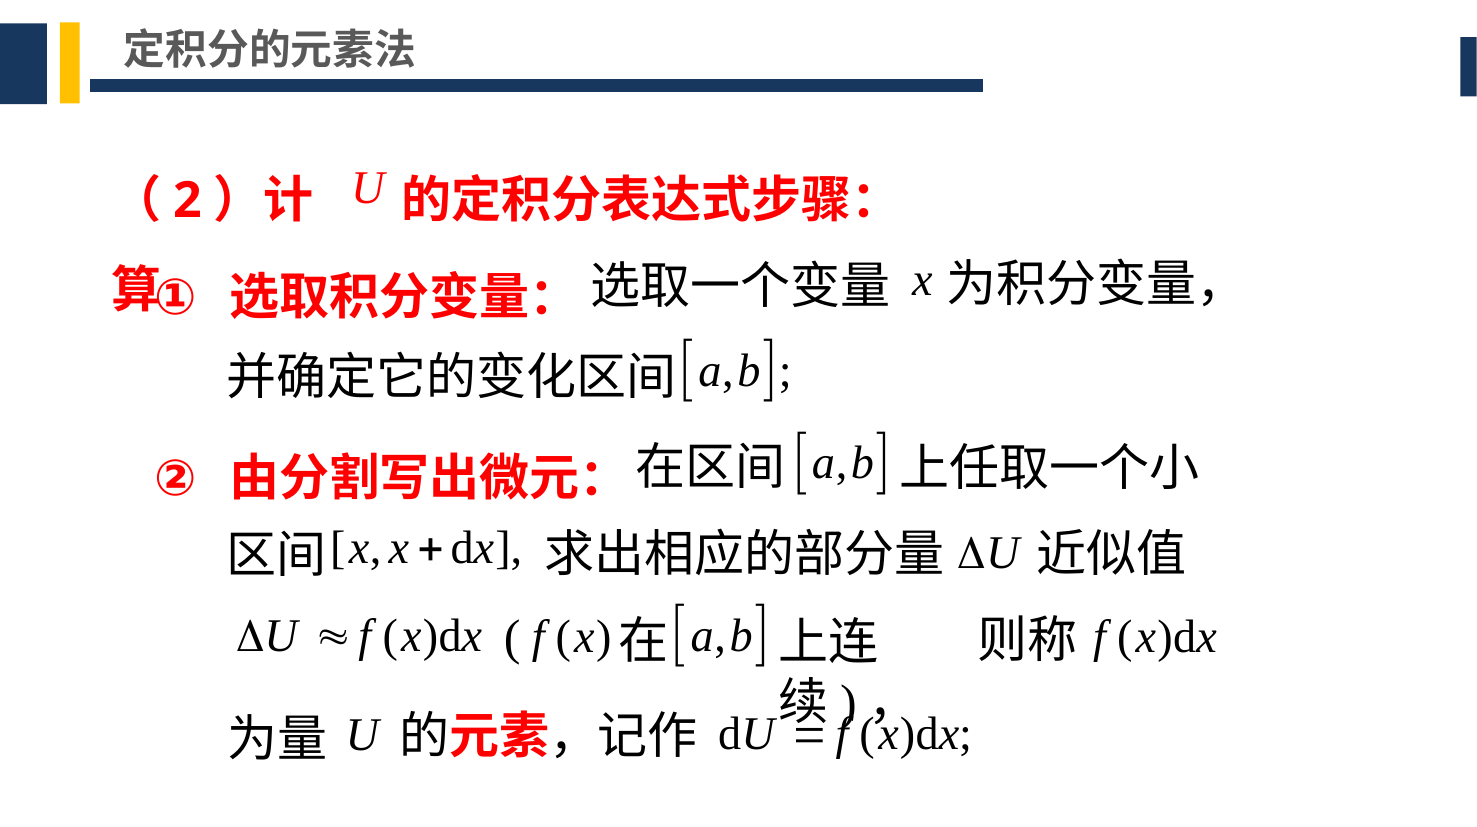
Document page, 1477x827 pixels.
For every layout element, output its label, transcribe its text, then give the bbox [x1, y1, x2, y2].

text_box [139, 227, 1224, 407]
text_box [0, 1, 1477, 75]
text_box 定积分的元素法 [124, 22, 703, 73]
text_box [95, 129, 904, 223]
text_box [139, 407, 1225, 775]
